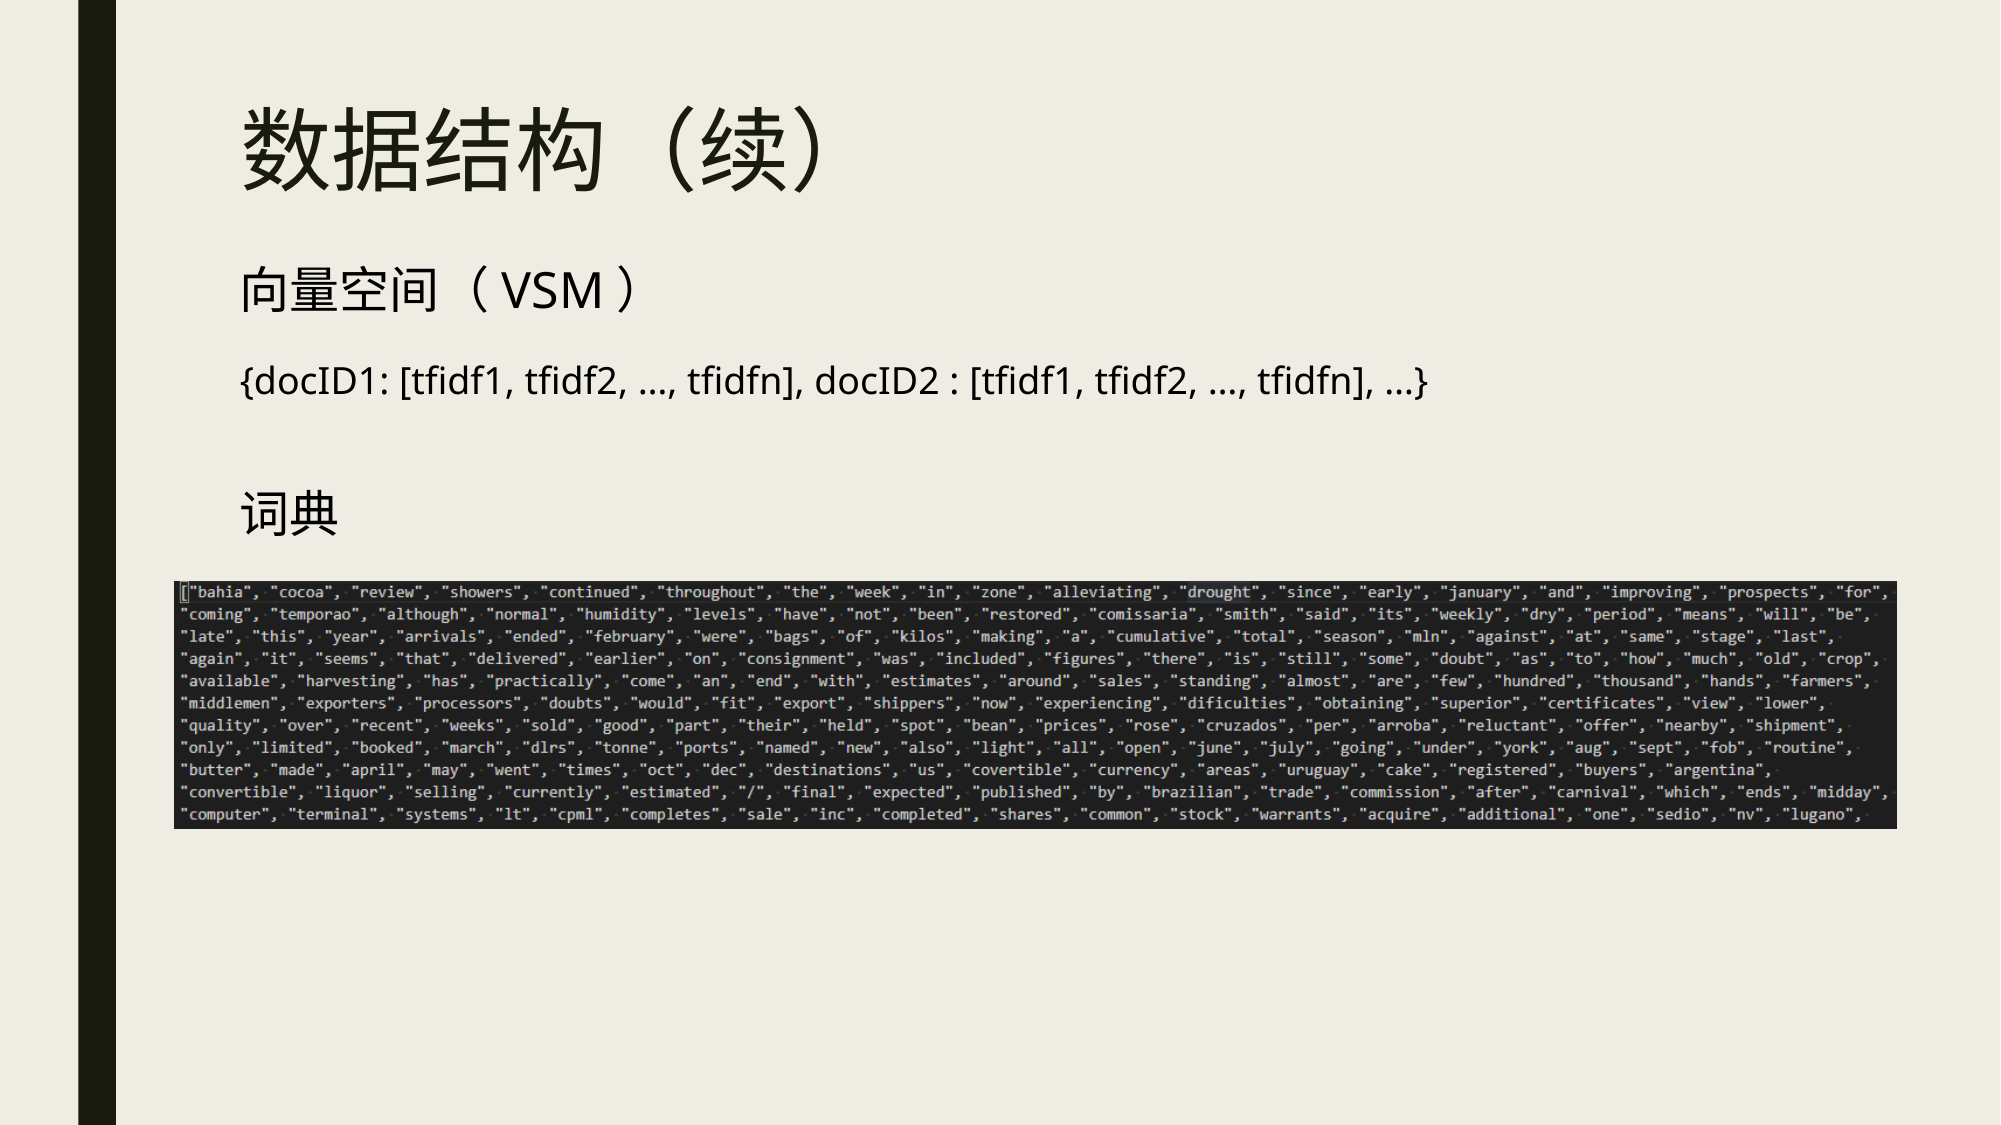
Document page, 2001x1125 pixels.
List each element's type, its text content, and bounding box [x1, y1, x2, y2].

text_box 向量空间（VSM） [225, 251, 717, 327]
picture [174, 581, 1897, 829]
text_box {docID1: [tfidf1, tfidf2, …, tfidfn], docID2 : [tfidf1, tfidf2, …, tfidfn], …} [224, 349, 1897, 410]
title 数据结构（续） [225, 98, 1800, 237]
text_box 词典 [225, 474, 483, 550]
